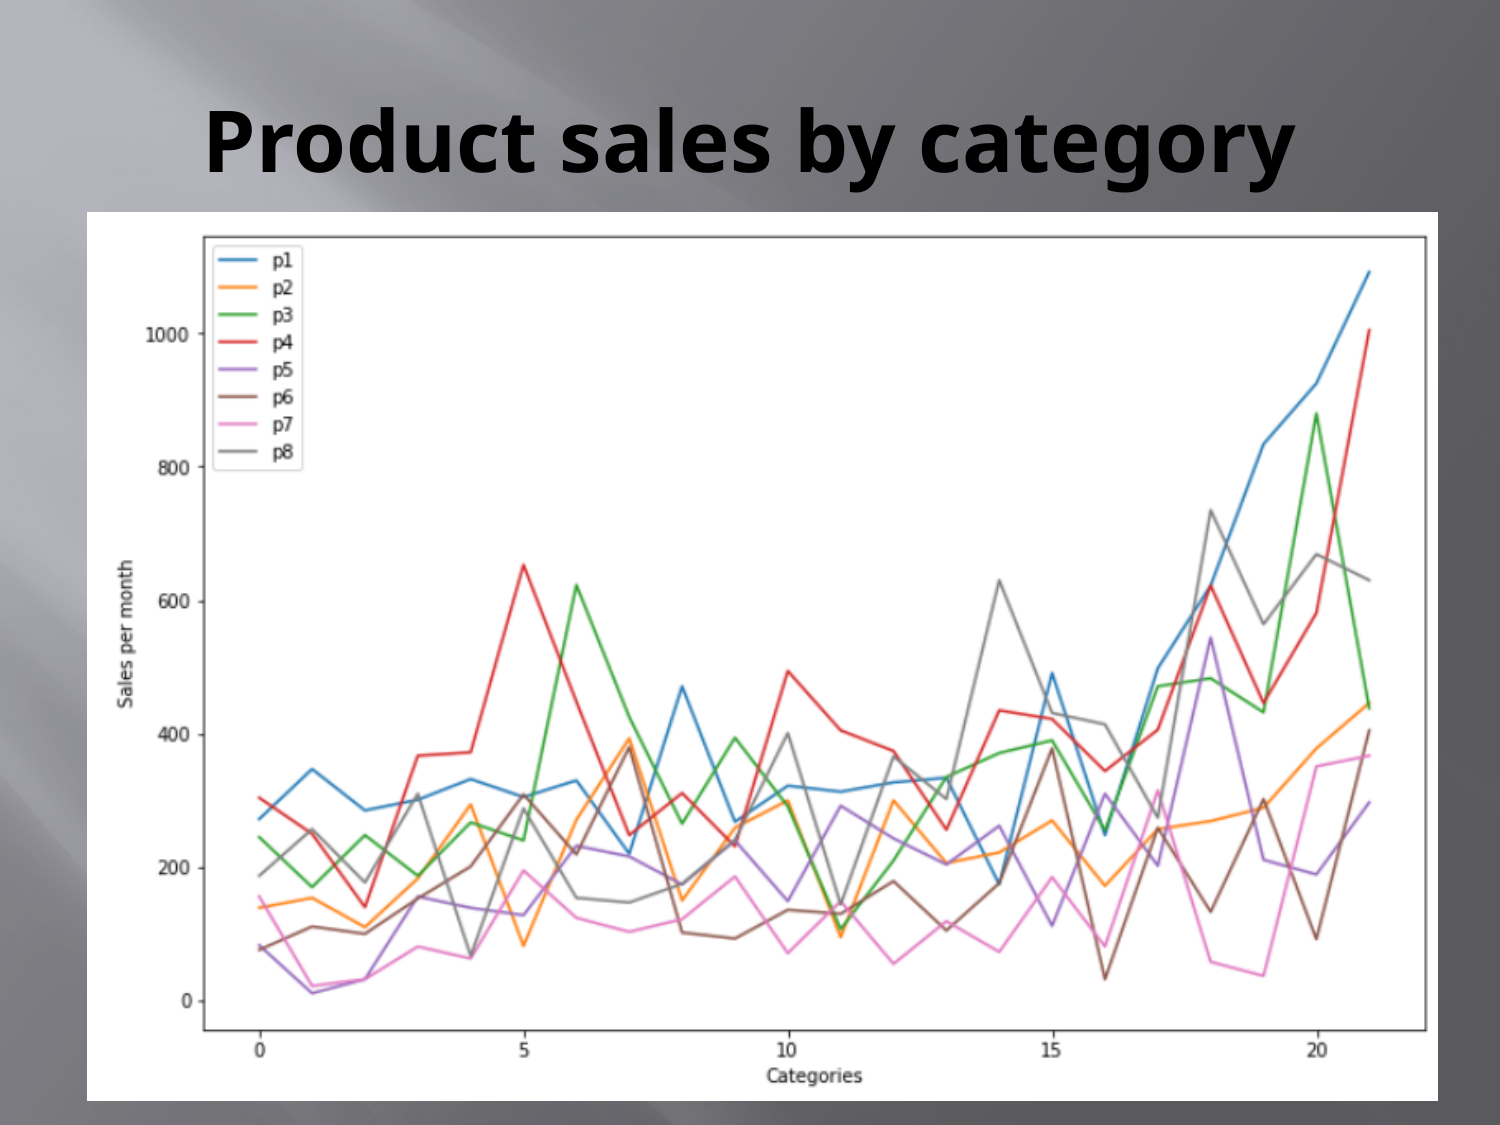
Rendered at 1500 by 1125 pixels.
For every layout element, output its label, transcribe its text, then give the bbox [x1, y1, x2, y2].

title Product sales by category [75, 45, 1425, 233]
picture [87, 212, 1438, 1101]
